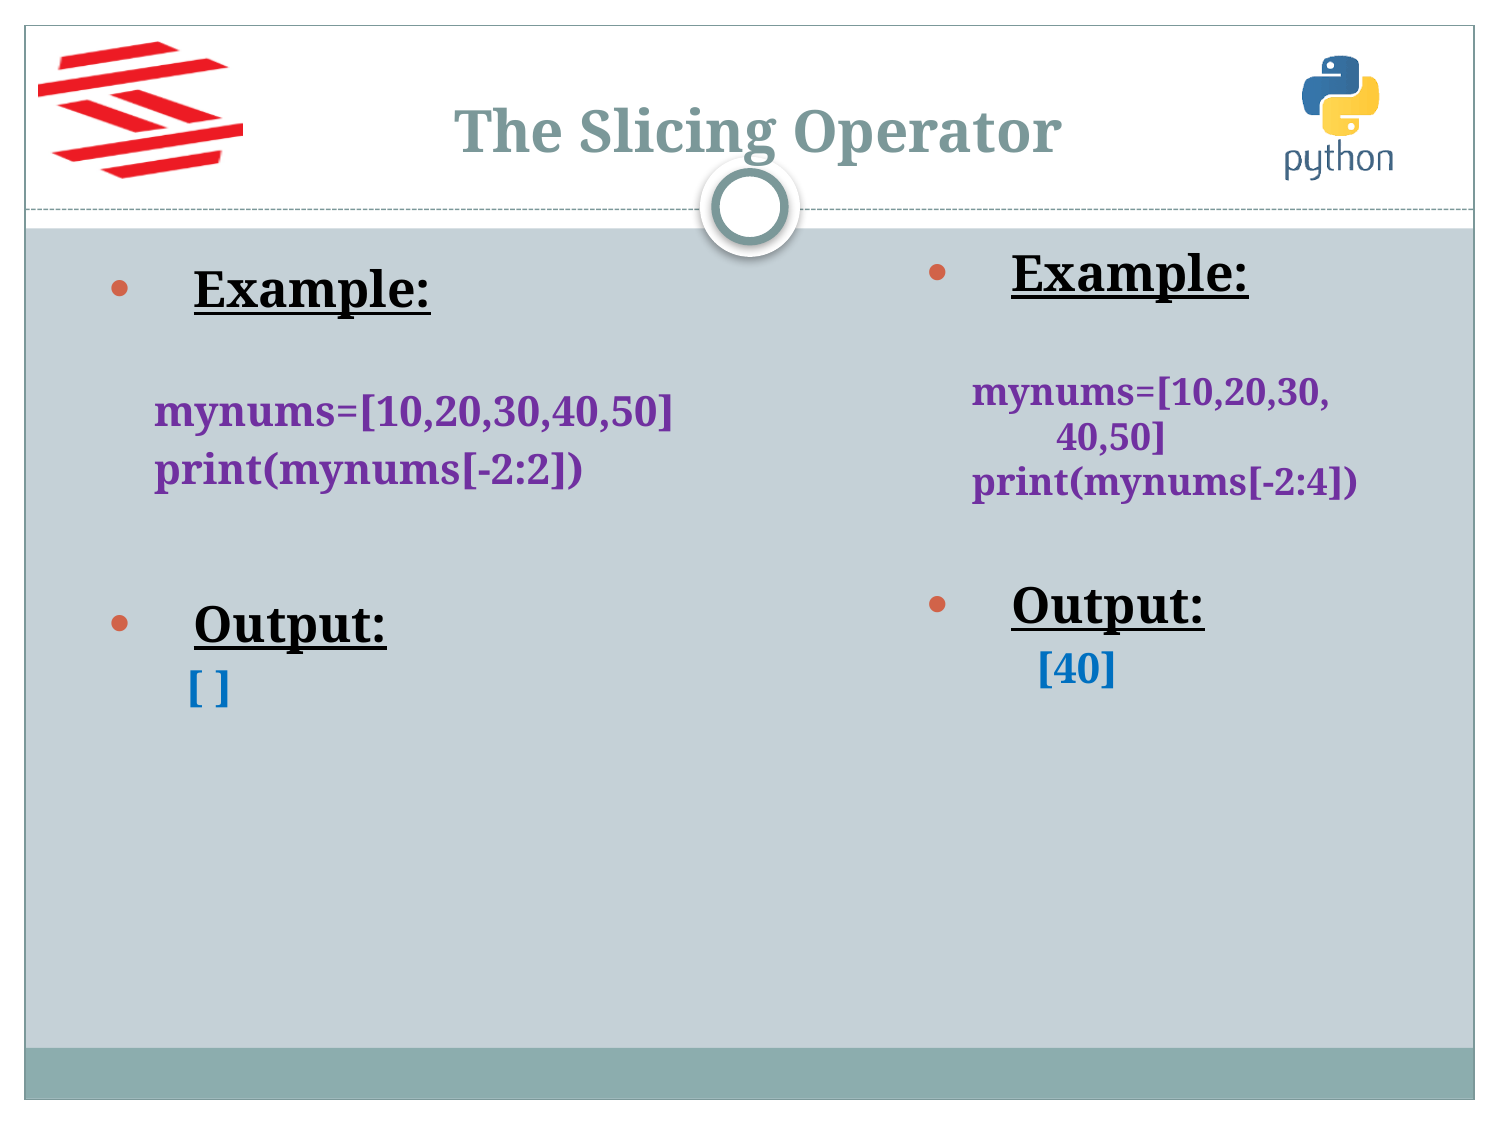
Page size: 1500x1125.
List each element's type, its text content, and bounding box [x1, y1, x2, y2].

title The Slicing Operator [248, 46, 1459, 172]
text_box Example: mynums=[10,20,30, 40,50] print(mynums[-2:4]) Output: [40] [867, 234, 1418, 1031]
picture [1206, 53, 1471, 186]
list Example: mynums=[10,20,30,40,50] print(mynums[-2:2]) Output: [ ] [49, 250, 1445, 1047]
picture [37, 40, 243, 185]
